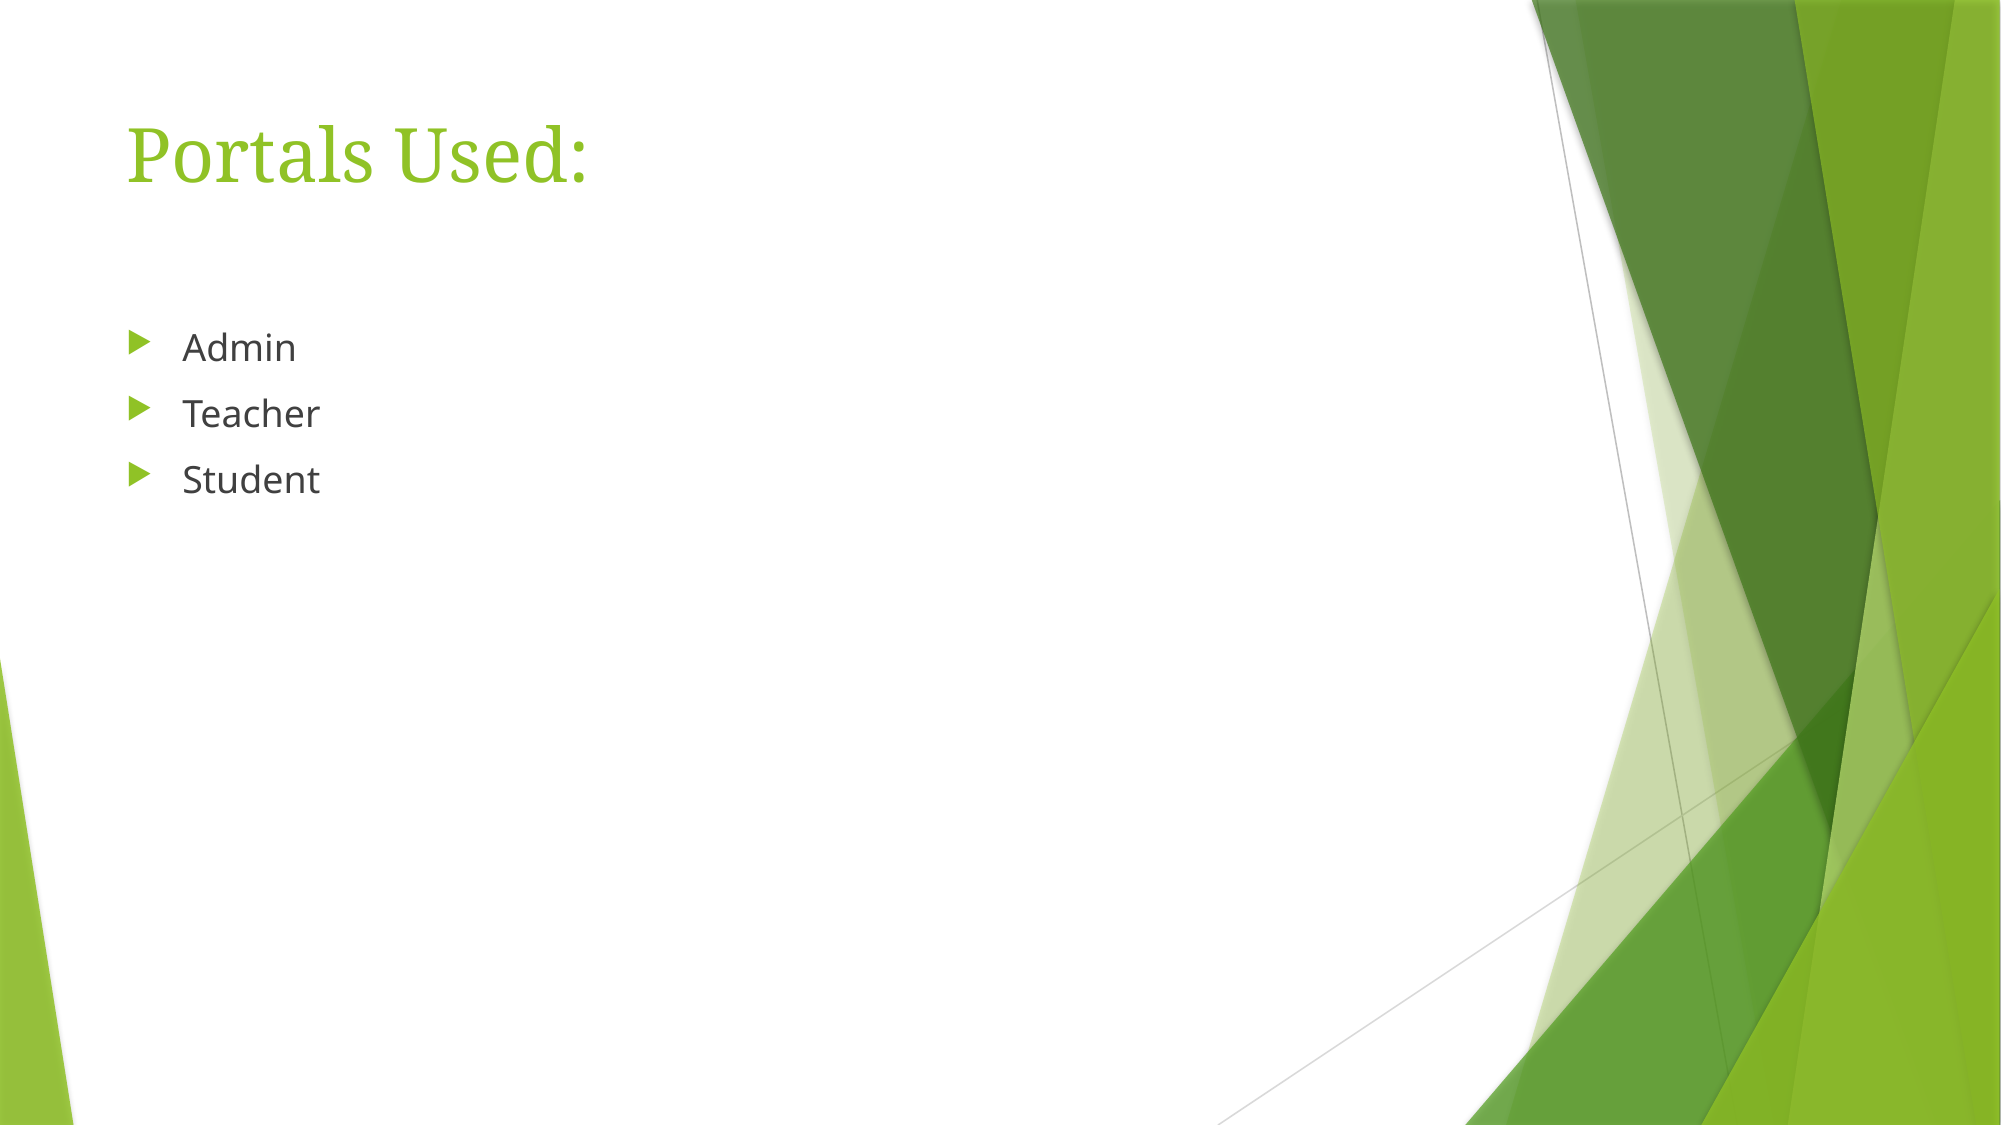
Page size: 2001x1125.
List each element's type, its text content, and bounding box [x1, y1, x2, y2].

title Portals Used: [111, 99, 1522, 316]
list Admin Teacher Student [111, 316, 1522, 991]
